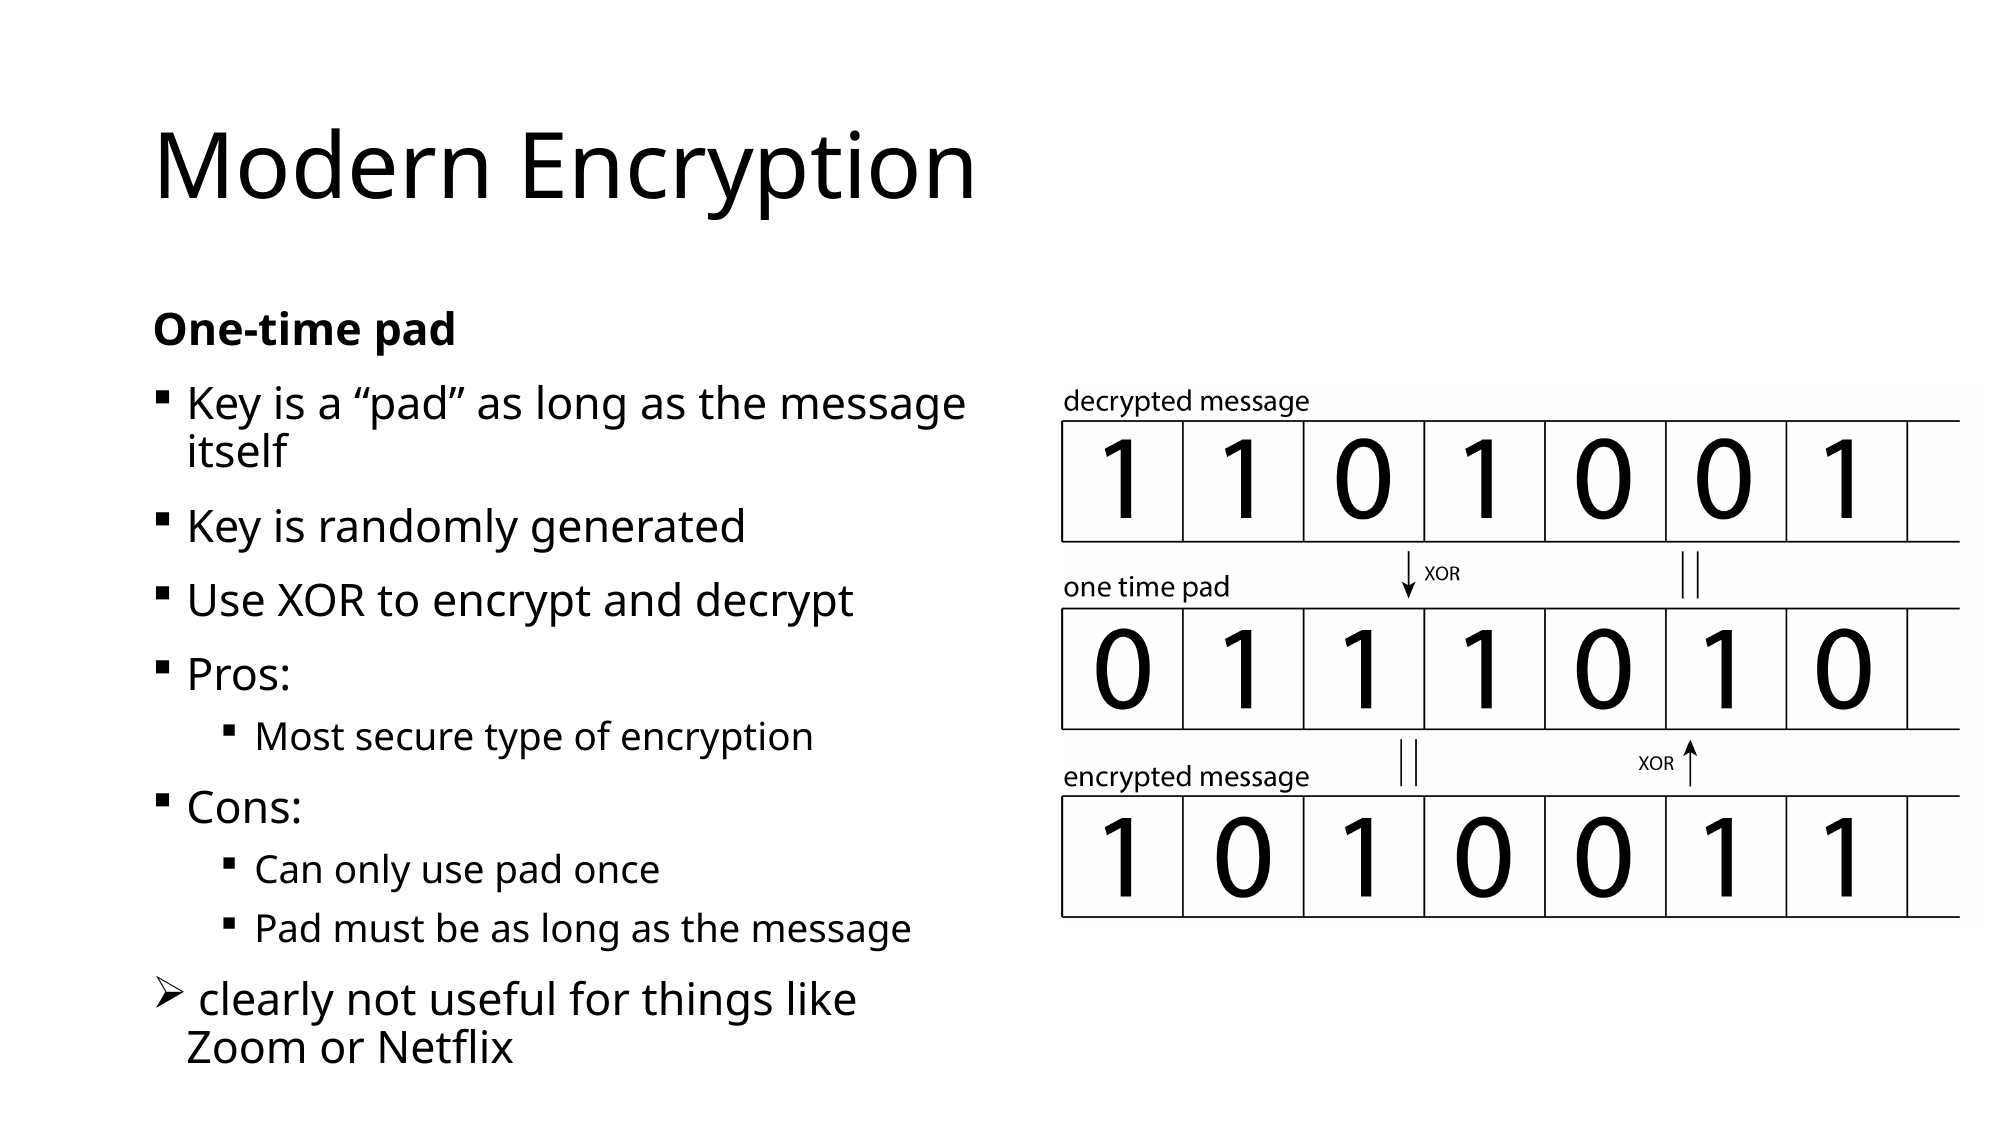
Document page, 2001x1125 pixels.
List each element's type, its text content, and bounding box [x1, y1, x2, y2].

picture [1061, 385, 1985, 927]
list One-time pad Key is a “pad” as long as the message itself Key is randomly generated Use XOR to encrypt and decrypt Pros: Most secure type of encryption Cons: Can only use pad once Pad must be as long as the message clearly not useful for things like Zoom or Netflix [137, 299, 1000, 1087]
title Modern Encryption [137, 59, 1863, 278]
